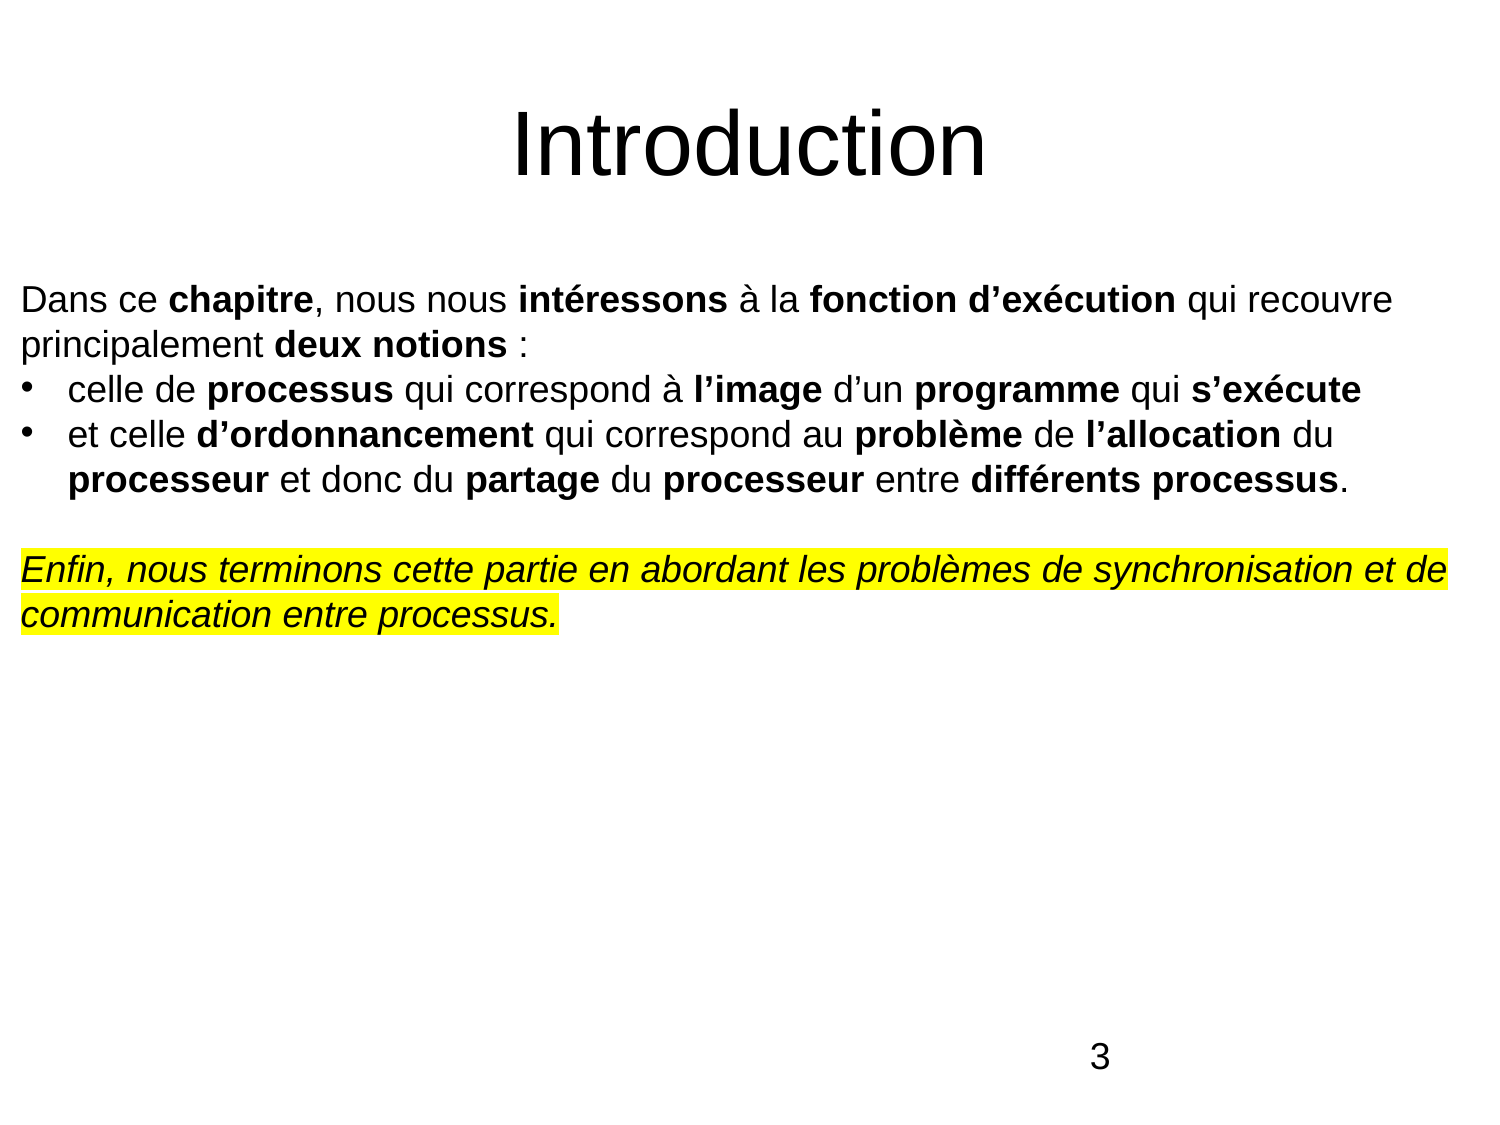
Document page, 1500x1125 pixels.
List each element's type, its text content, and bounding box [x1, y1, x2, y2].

title Introduction [75, 45, 1425, 233]
text_box Dans ce chapitre, nous nous intéressons à la fonction d’exécution qui recouvre principalement deux notions : celle de processus qui correspond à l’image d’un programme qui s’exécute et celle d’ordonnancement qui correspond au problème de l’allocation du processeur et donc du partage du processeur entre différents processus. Enfin, nous terminons cette partie en abordant les problèmes de synchronisation et de communication entre processus. [5, 267, 1476, 642]
slide_number 3 [1074, 1024, 1426, 1103]
